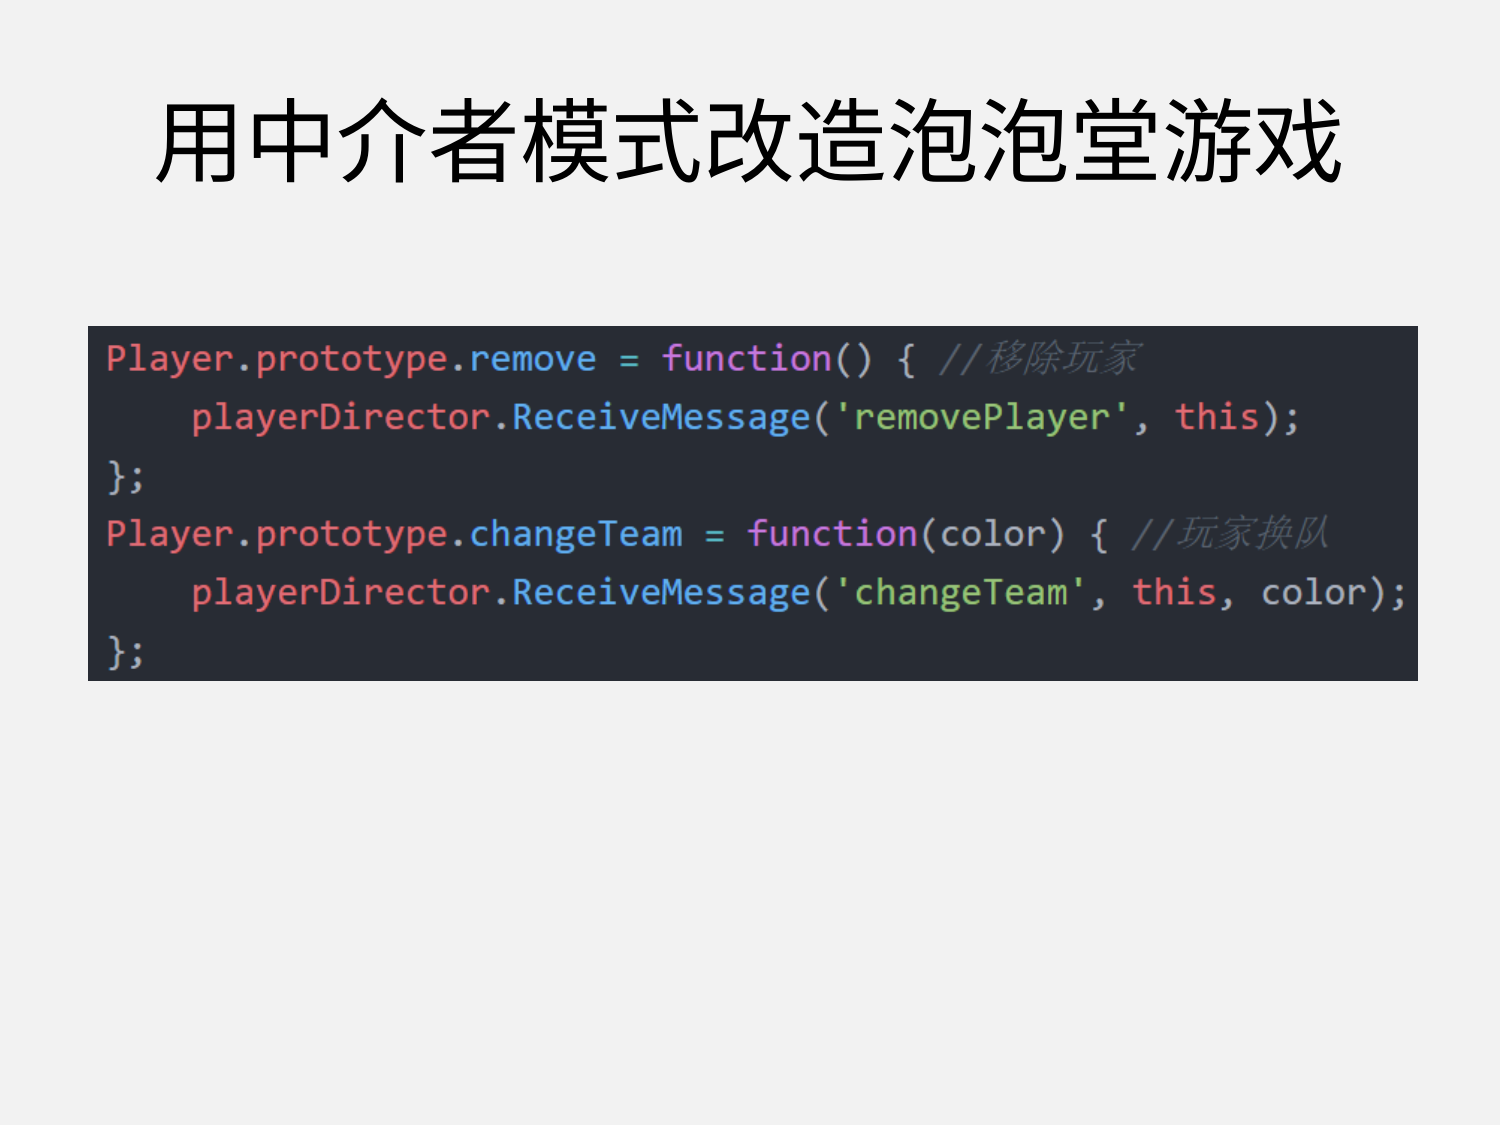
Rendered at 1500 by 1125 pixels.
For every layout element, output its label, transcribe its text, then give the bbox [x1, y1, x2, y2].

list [88, 326, 1419, 681]
title 用中介者模式改造泡泡堂游戏 [75, 45, 1425, 233]
